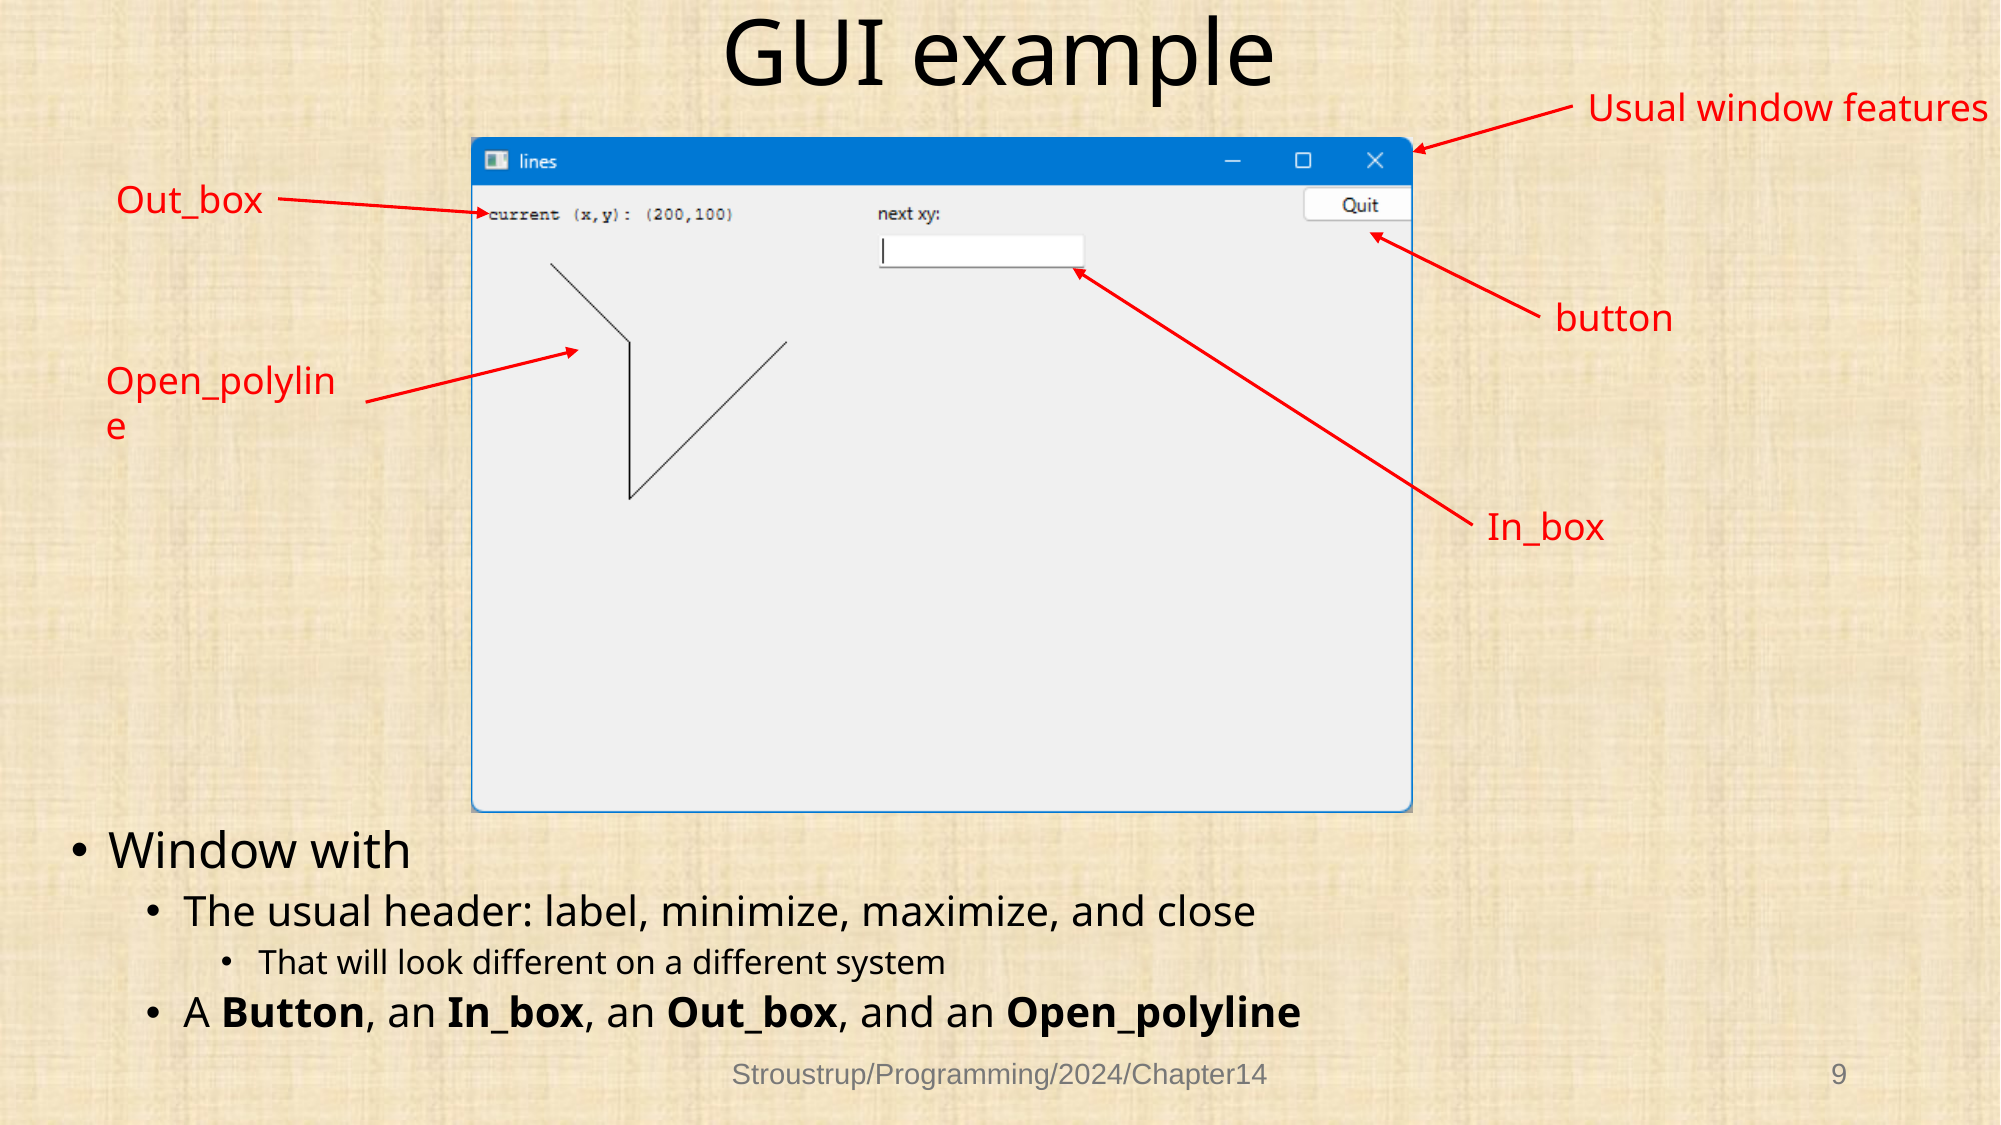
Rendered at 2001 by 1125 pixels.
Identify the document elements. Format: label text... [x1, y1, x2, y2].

text_box Out_box [100, 168, 278, 229]
text_box In_box [1472, 495, 1620, 555]
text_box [1411, 105, 1589, 153]
picture [0, 0, 2001, 1125]
text_box Open_polyline [90, 349, 366, 455]
slide_number 9 [1412, 1042, 1863, 1103]
title GUI example [362, 0, 1638, 113]
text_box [1369, 232, 1546, 318]
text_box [272, 198, 490, 215]
text_box Usual window features [1572, 76, 2000, 136]
footer Stroustrup/Programming/2024/Chapter14 [662, 1042, 1338, 1103]
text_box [365, 349, 580, 381]
list Window with The usual header: label, minimize, maximize, and close That will look different on a different system A Button, an In_box, an Out_box, and an Open_polyline [55, 818, 1829, 944]
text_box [1072, 267, 1479, 526]
text_box button [1540, 287, 1689, 347]
